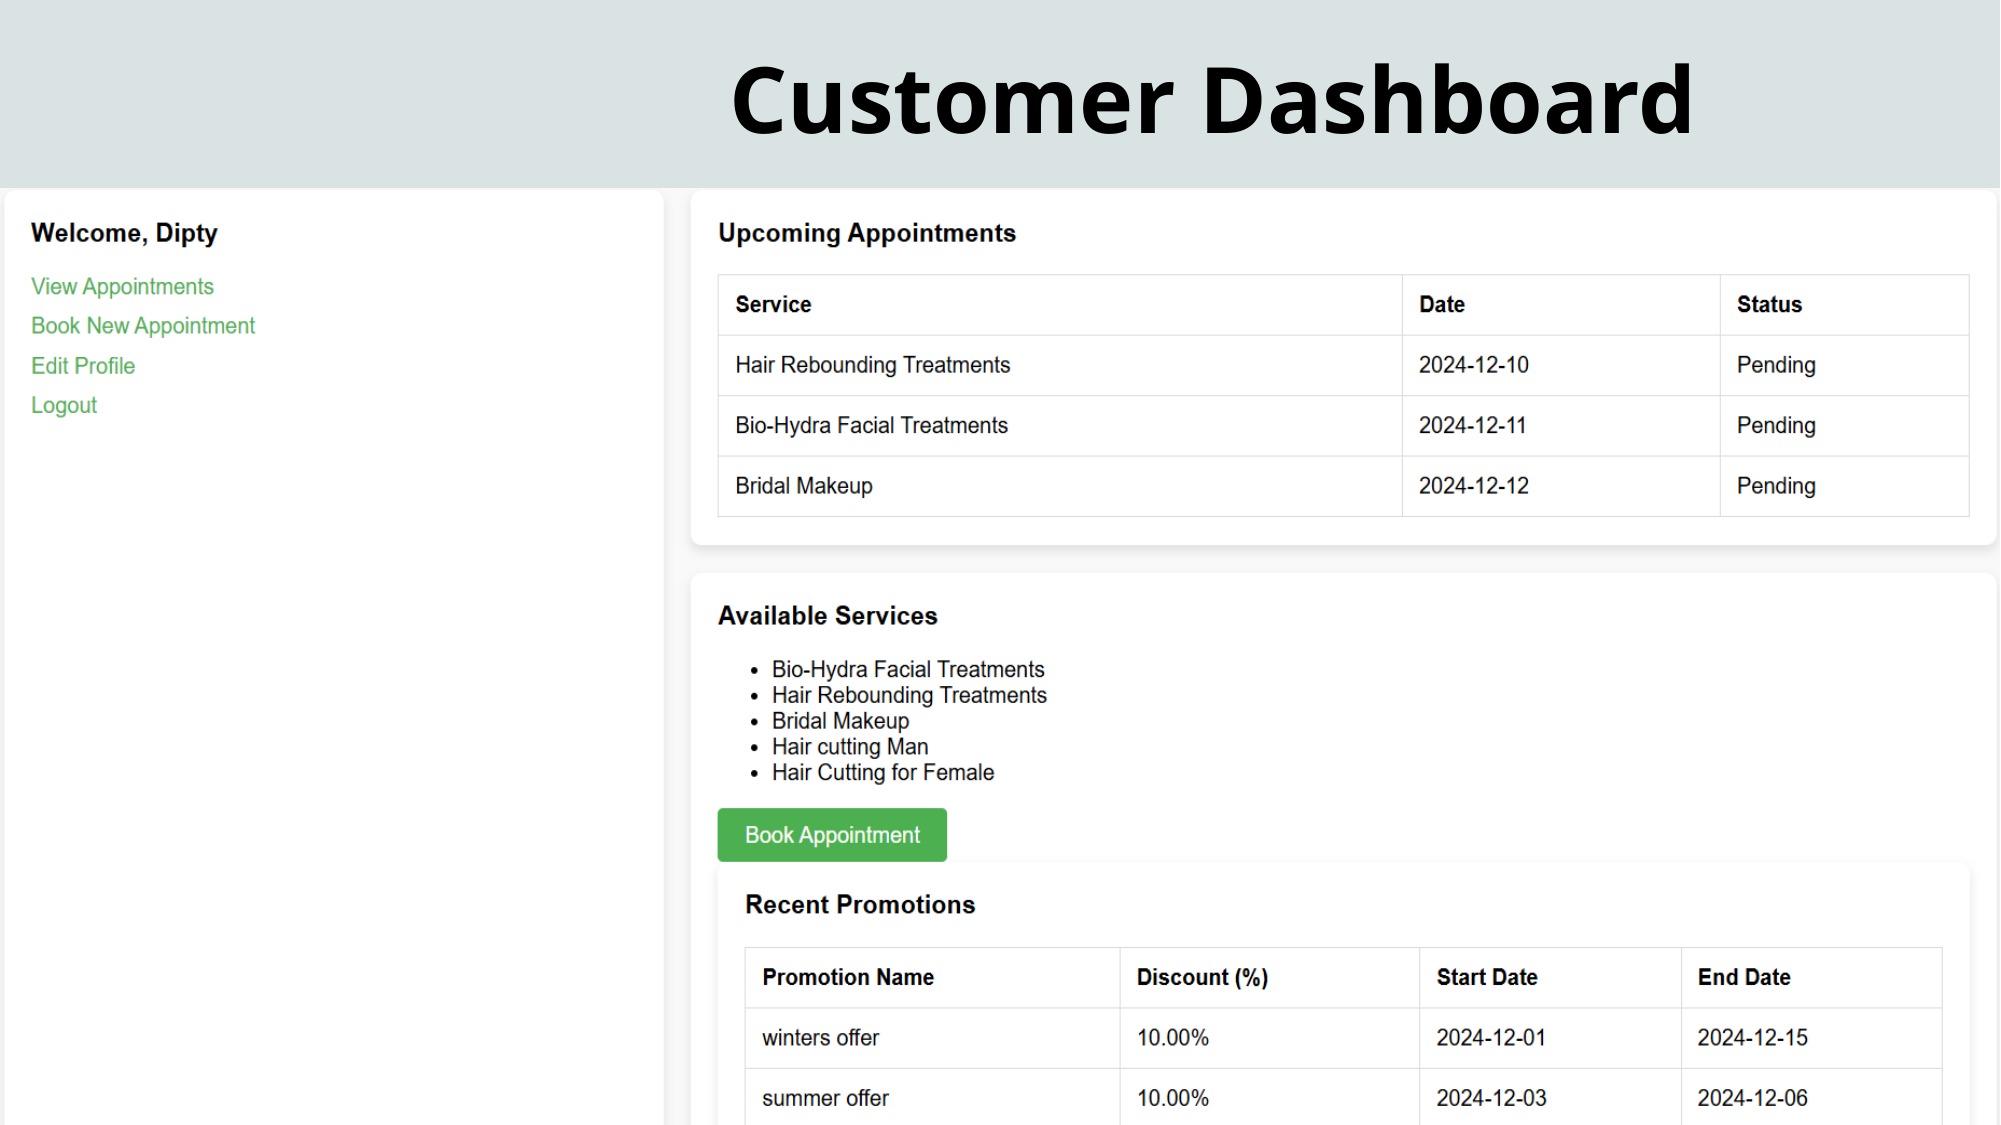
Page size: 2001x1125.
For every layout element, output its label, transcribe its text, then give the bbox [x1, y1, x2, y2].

title Customer Dashboard [162, 24, 1838, 160]
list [0, 188, 2000, 1125]
